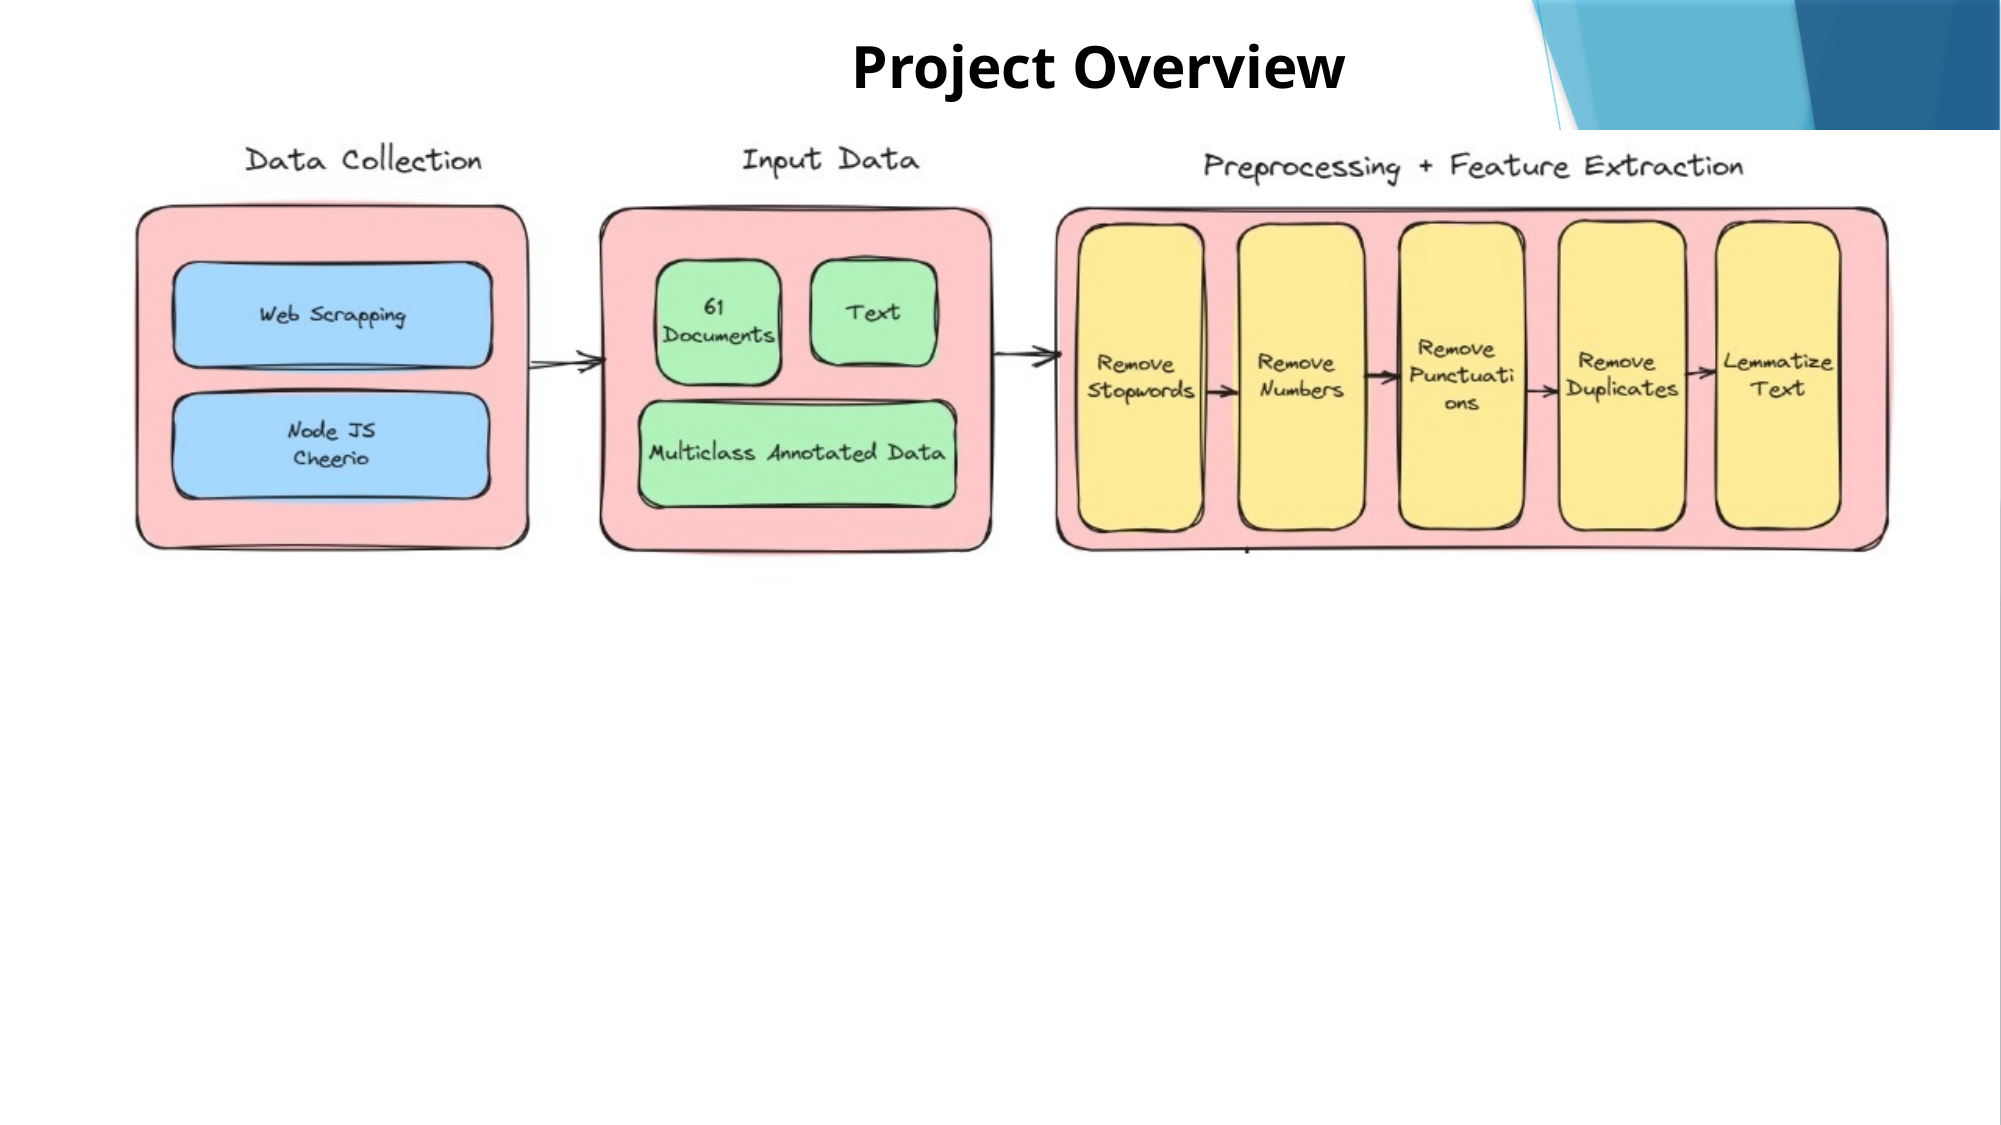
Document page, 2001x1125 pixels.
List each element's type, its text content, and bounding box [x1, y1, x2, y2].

picture [0, 129, 2000, 1125]
text_box Project Overview [288, 0, 1910, 128]
